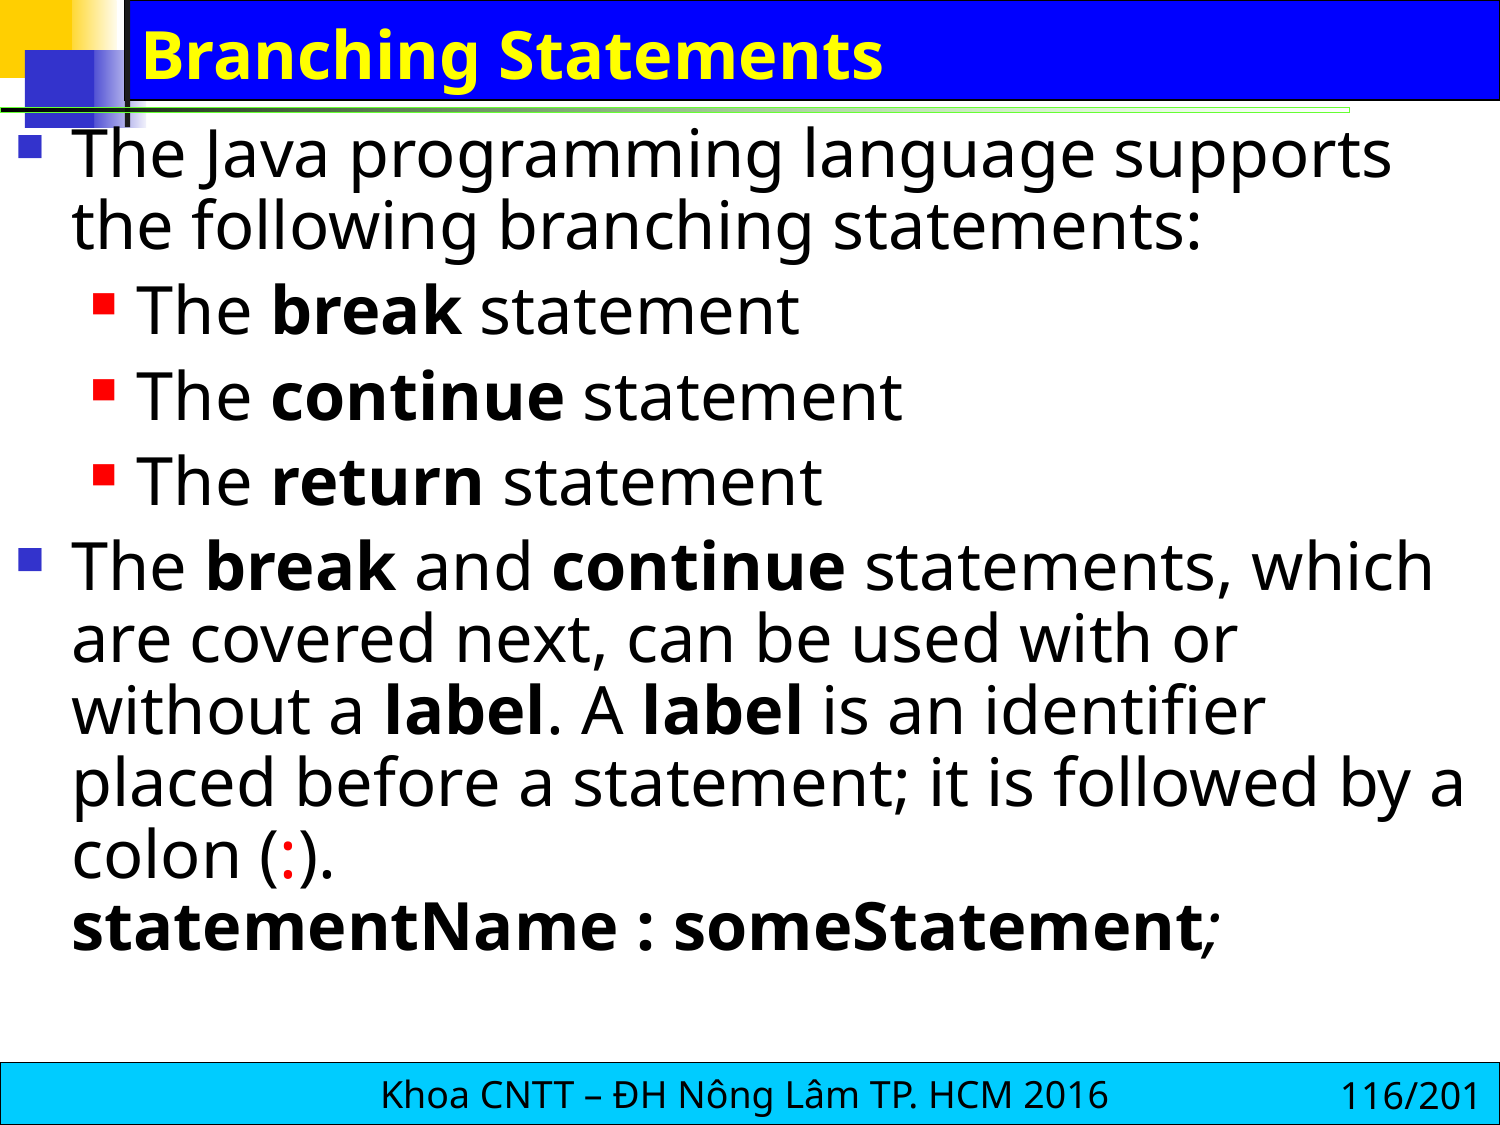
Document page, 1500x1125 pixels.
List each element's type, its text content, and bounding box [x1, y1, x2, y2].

list The Java programming language supports the following branching statements: The break statement The continue statement The return statement The break and continue statements, which are covered next, can be used with or without a label. A label is an identifier placed before a statement; it is followed by a colon (:). statementName : someStatement; [0, 112, 1500, 1051]
title Branching Statements [124, 12, 1467, 101]
